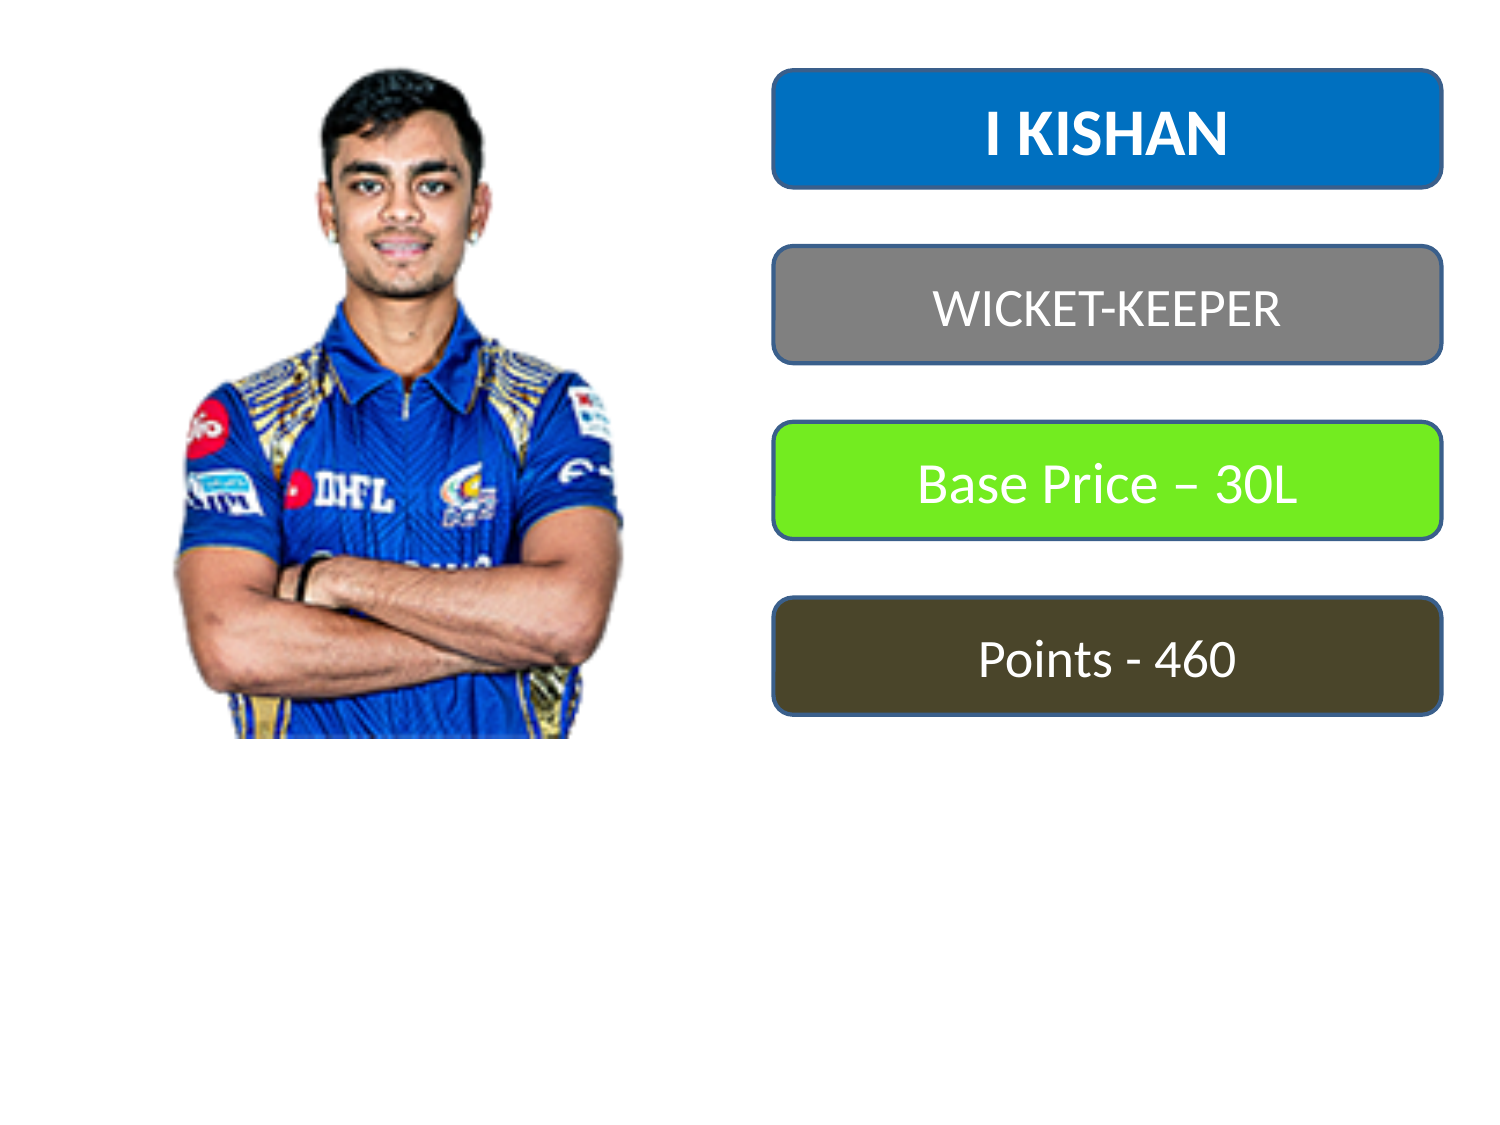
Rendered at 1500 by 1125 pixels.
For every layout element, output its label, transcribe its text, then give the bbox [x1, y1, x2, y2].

text_box Points - 460 [771, 595, 1444, 717]
picture [34, 23, 765, 739]
text_box WICKET-KEEPER [771, 243, 1444, 366]
text_box Base Price – 30L [771, 419, 1444, 542]
text_box I KISHAN [771, 68, 1444, 190]
